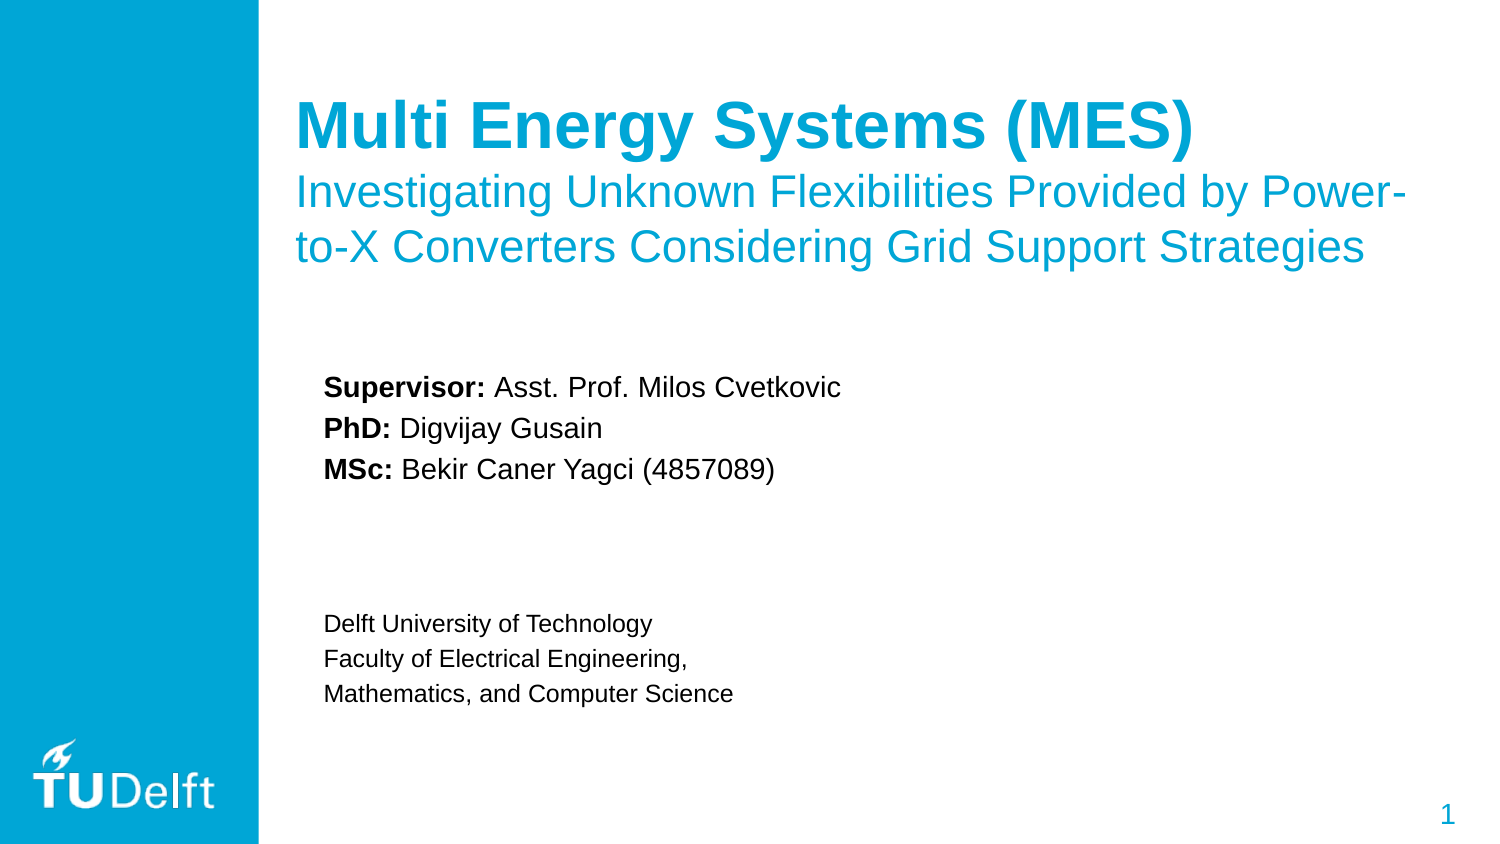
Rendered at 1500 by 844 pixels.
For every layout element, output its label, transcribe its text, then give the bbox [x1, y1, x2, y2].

subtitle Supervisor: Asst. Prof. Milos Cvetkovic PhD: Digvijay Gusain MSc: Bekir Caner Yagci (4857089) Delft University of Technology Faculty of Electrical Engineering, Mathematics, and Computer Science [308, 361, 1275, 747]
title Multi Energy Systems (MES) Investigating Unknown Flexibilities Provided by Power-to-X Converters Considering Grid Support Strategies [280, 12, 1473, 340]
